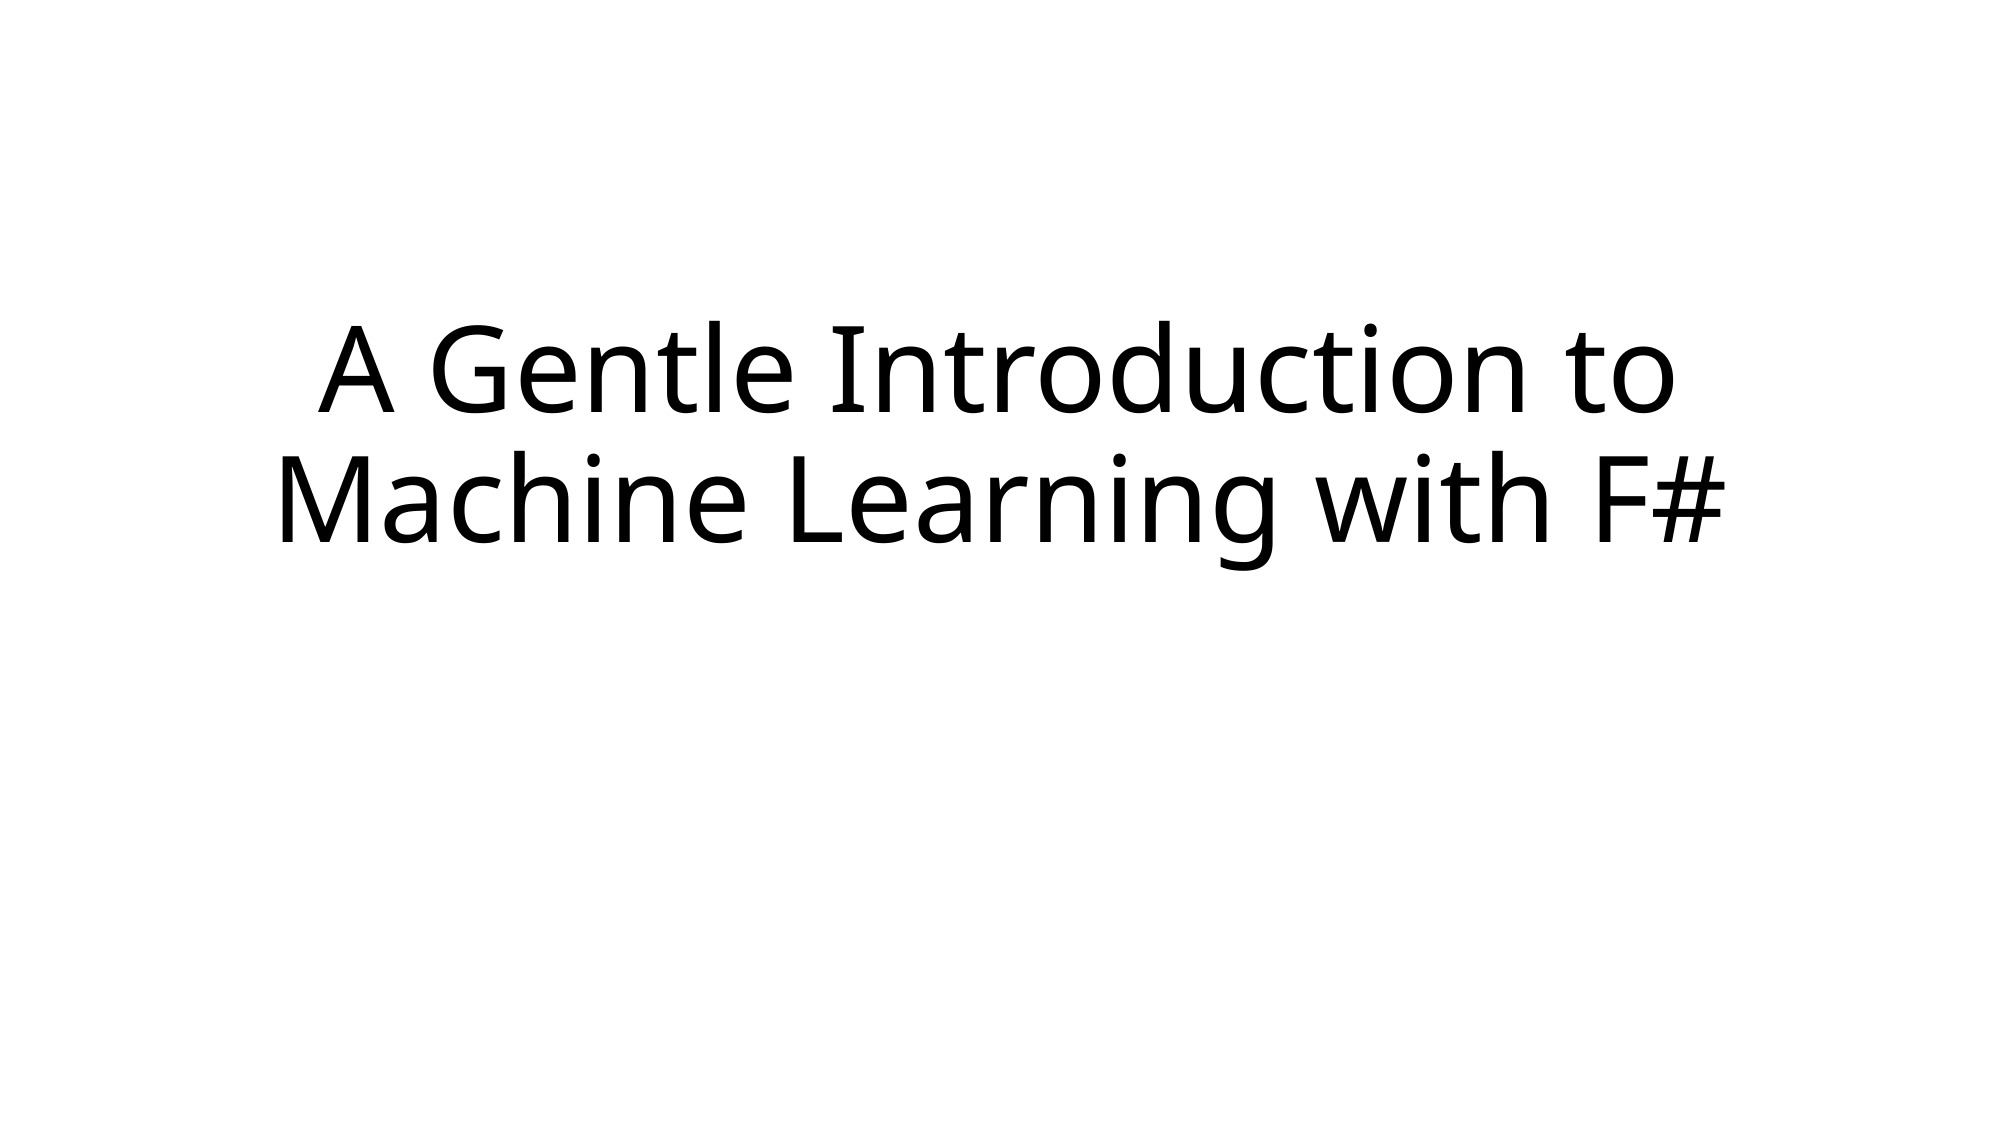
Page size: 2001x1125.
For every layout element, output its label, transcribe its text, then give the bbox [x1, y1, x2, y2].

title A Gentle Introduction to Machine Learning with F# [249, 184, 1750, 576]
